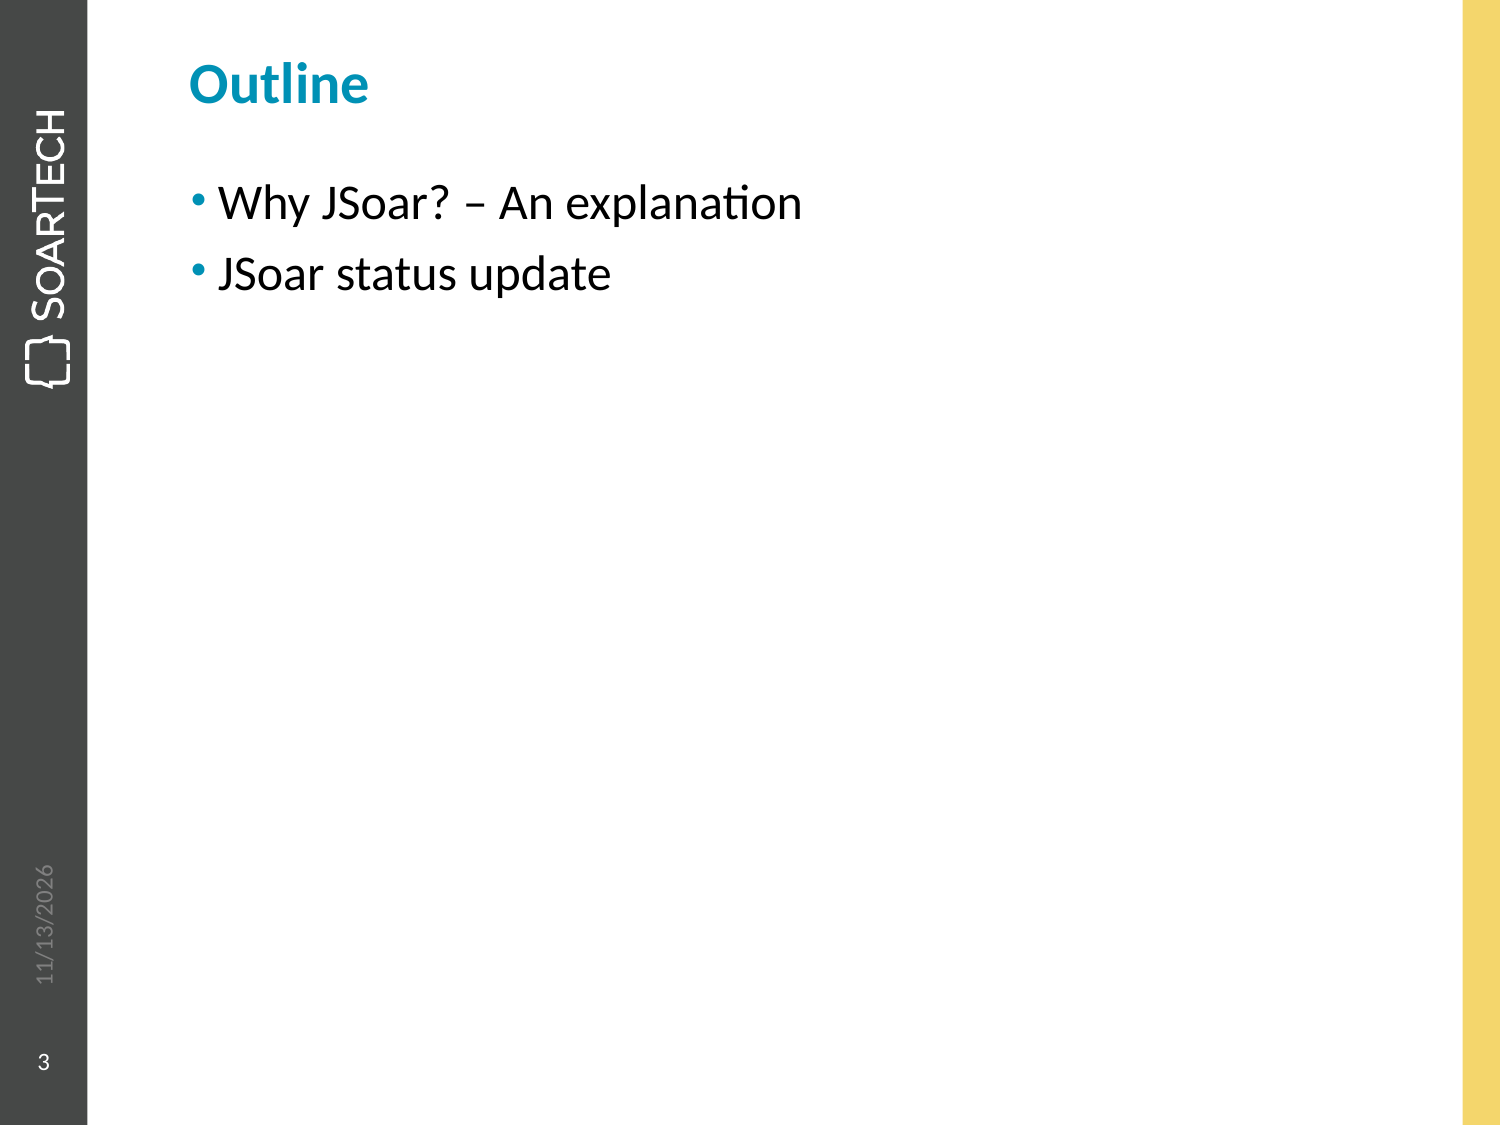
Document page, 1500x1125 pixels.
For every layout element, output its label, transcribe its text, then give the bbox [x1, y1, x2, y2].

title Outline [174, 37, 1388, 138]
picture [25, 111, 70, 389]
list Why JSoar? – An explanation JSoar status update [174, 162, 1388, 1000]
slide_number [19, 849, 71, 1013]
slide_number 3 [0, 1037, 88, 1088]
